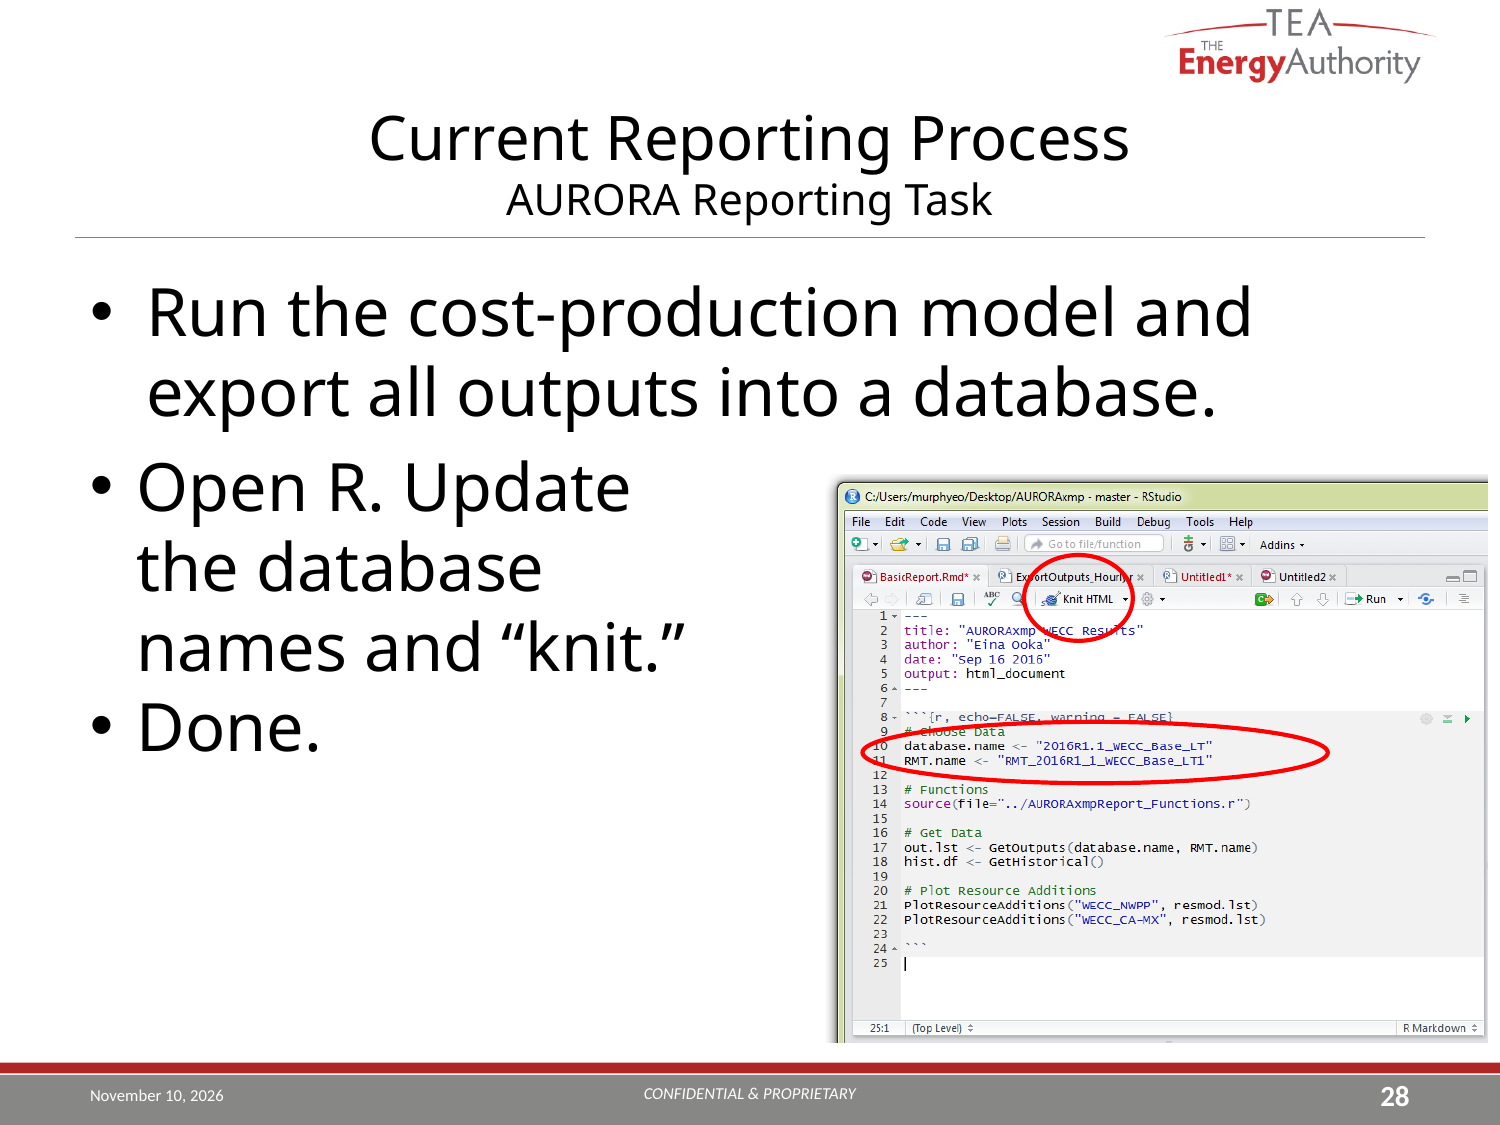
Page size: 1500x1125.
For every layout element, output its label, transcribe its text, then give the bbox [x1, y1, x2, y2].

list Run the cost-production model and export all outputs into a database. [75, 262, 1425, 1005]
slide_number 28 [1074, 1065, 1425, 1125]
text_box Open R. Update the database names and “knit.” Done. [74, 437, 738, 772]
footer CONFIDENTIAL & PROPRIETARY [512, 1062, 988, 1123]
title Current Reporting Process AURORA Reporting Task [75, 90, 1425, 233]
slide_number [75, 1065, 425, 1125]
picture [1162, 0, 1438, 92]
picture [824, 473, 1488, 1043]
